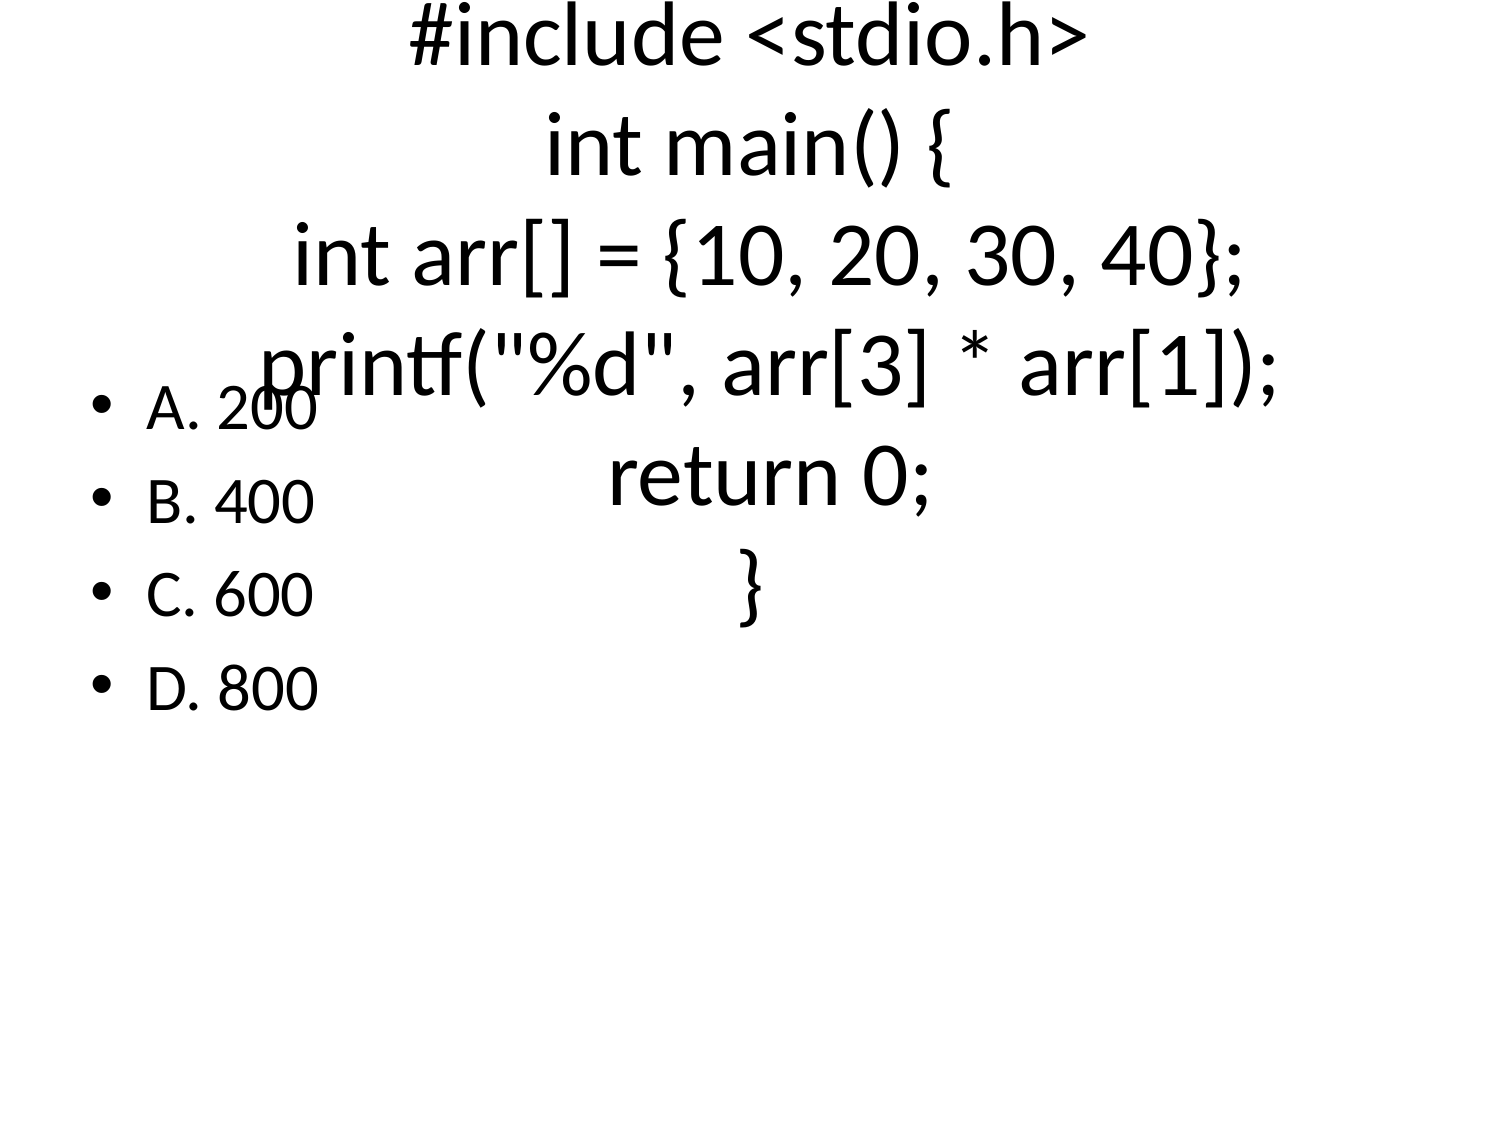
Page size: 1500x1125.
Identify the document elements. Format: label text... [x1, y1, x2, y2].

list A. 200 B. 400 C. 600 D. 800 [75, 262, 1425, 1005]
title Q17: What does the following C code print? #include <stdio.h> int main() { int arr[] = {10, 20, 30, 40}; printf("%d", arr[3] * arr[1]); return 0; } [75, 45, 1425, 233]
